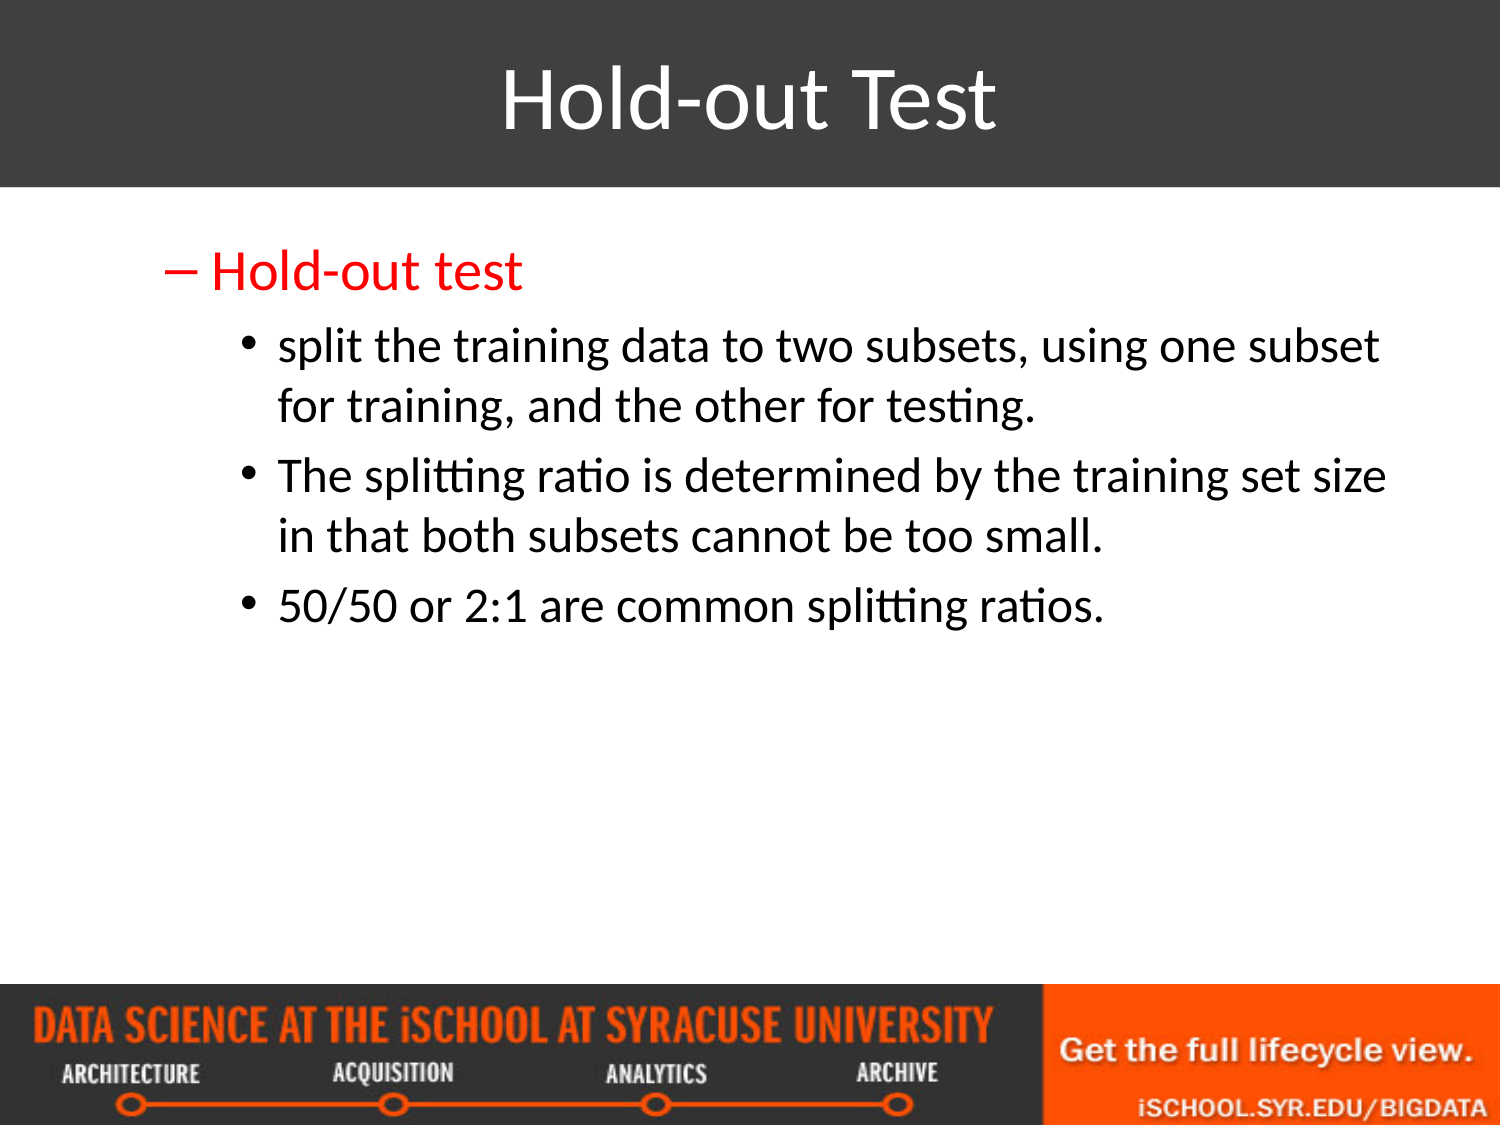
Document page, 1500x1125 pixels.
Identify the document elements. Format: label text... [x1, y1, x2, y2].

picture [0, 984, 1500, 1125]
title Hold-out Test [0, 0, 1500, 188]
list Hold-out test split the training data to two subsets, using one subset for training, and the other for testing. The splitting ratio is determined by the training set size in that both subsets cannot be too small. 50/50 or 2:1 are common splitting ratios. [75, 224, 1425, 968]
